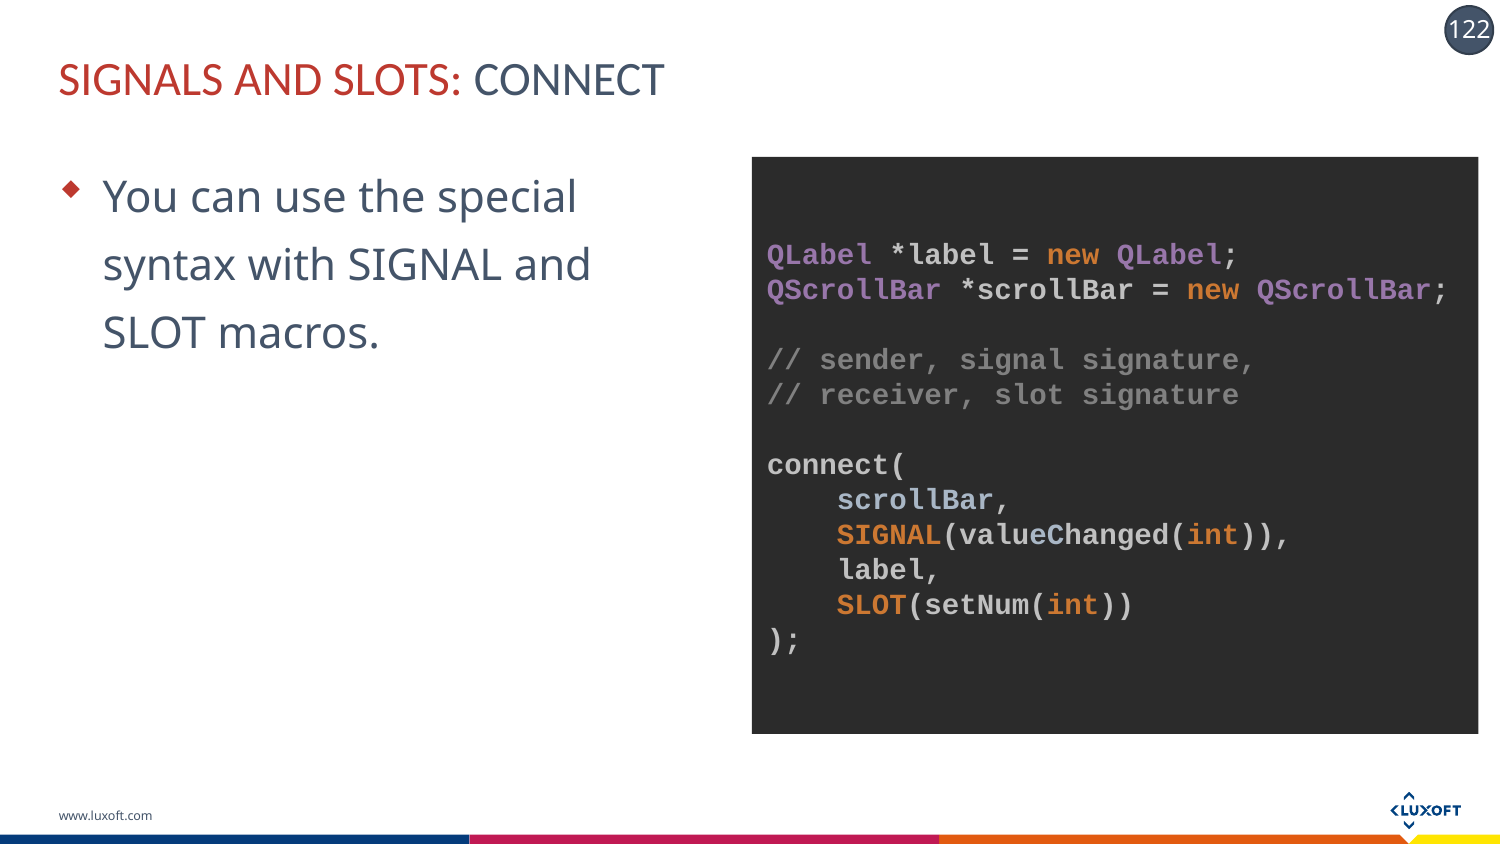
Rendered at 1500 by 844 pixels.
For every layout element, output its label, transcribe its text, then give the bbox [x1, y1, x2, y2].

text_box QLabel *label = new QLabel; QScrollBar *scrollBar = new QScrollBar; // sender, signal signature, // receiver, slot signature connect( scrollBar, SIGNAL(valueChanged(int)), label, SLOT(setNum(int)) ); [751, 156, 1479, 734]
list You can use the special syntax with SIGNAL and SLOT macros. [47, 147, 713, 820]
title SIGNALS AND SLOTS: CONNECT [47, 44, 1457, 107]
